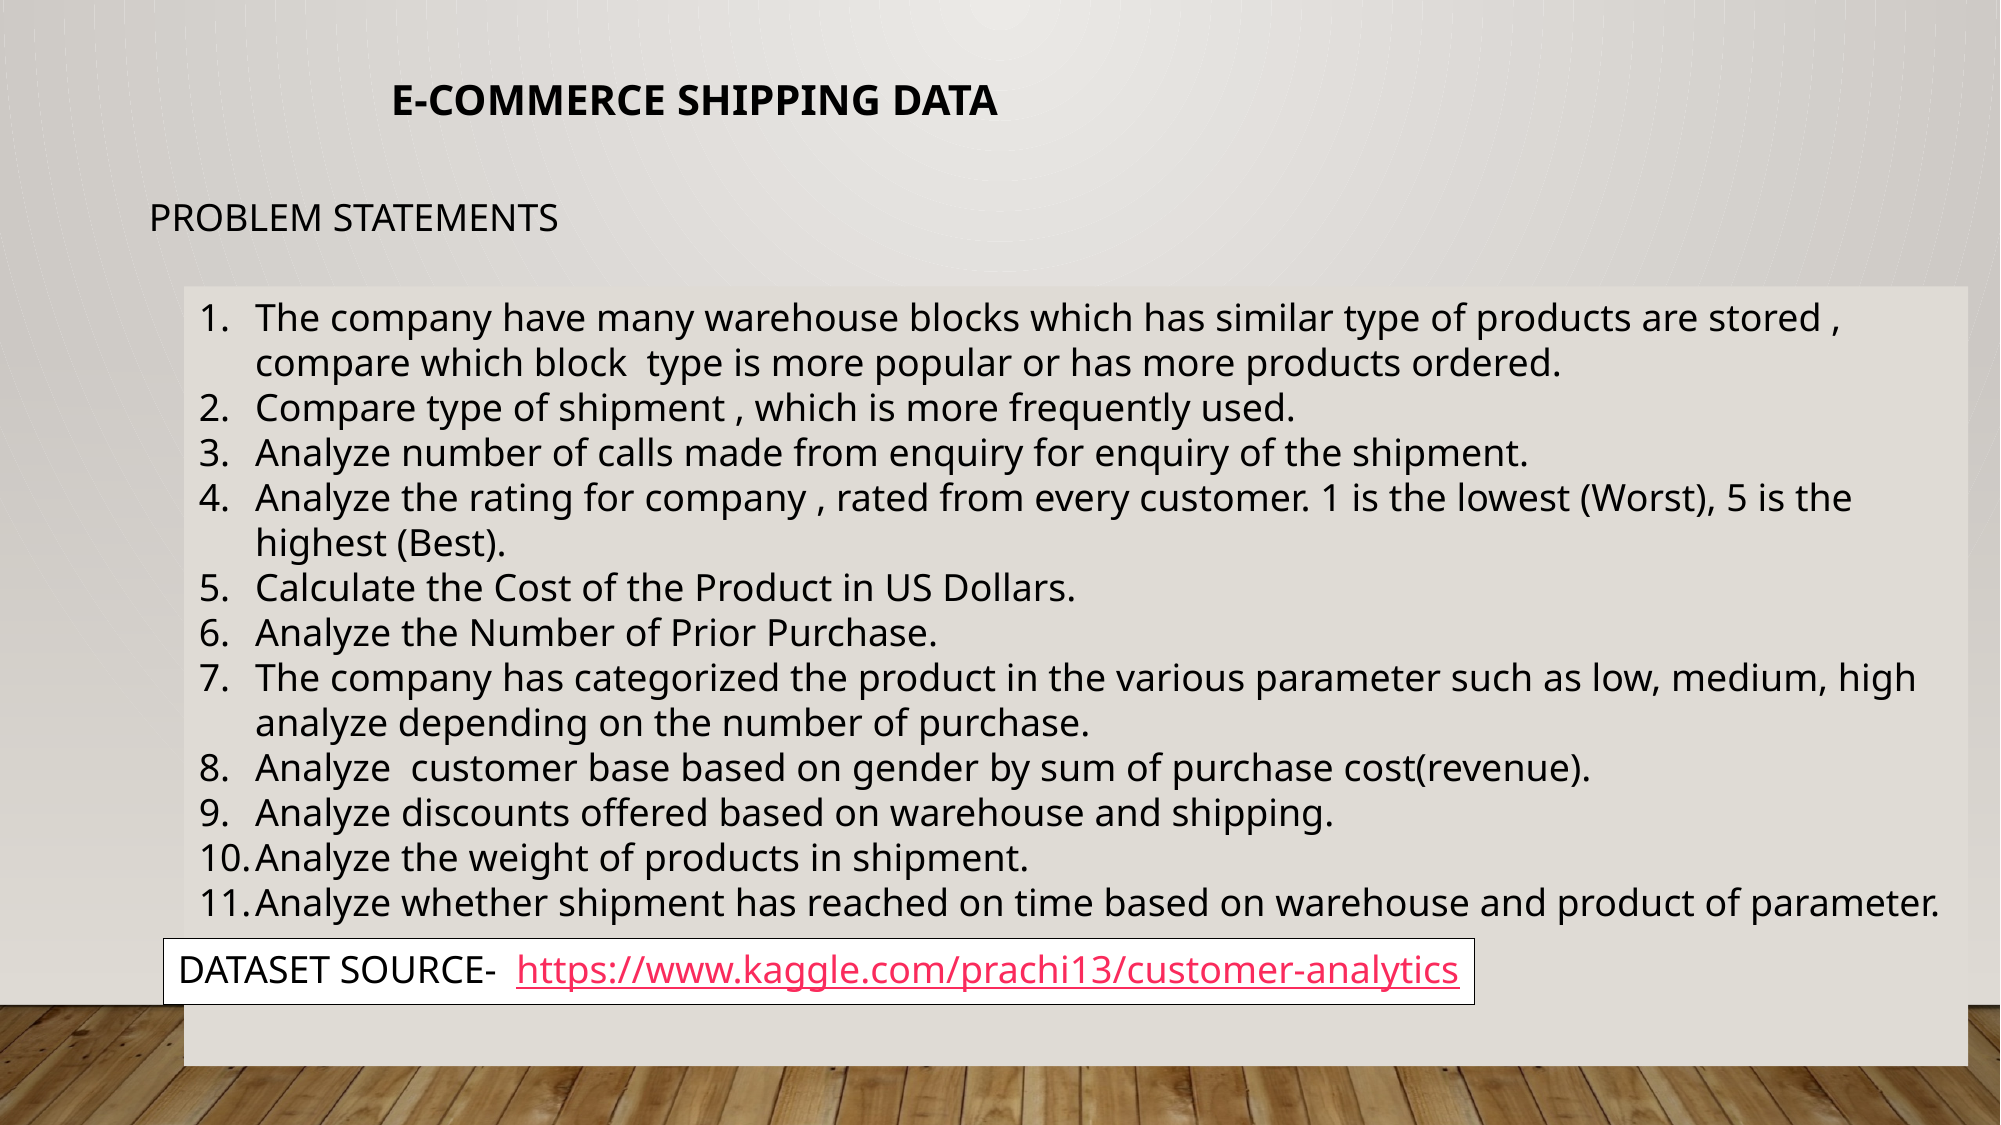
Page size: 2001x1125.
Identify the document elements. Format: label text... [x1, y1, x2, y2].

text_box The company have many warehouse blocks which has similar type of products are stored , compare which block type is more popular or has more products ordered. Compare type of shipment , which is more frequently used. Analyze number of calls made from enquiry for enquiry of the shipment. Analyze the rating for company , rated from every customer. 1 is the lowest (Worst), 5 is the highest (Best). Calculate the Cost of the Product in US Dollars. Analyze the Number of Prior Purchase. The company has categorized the product in the various parameter such as low, medium, high analyze depending on the number of purchase. Analyze customer base based on gender by sum of purchase cost(revenue). Analyze discounts offered based on warehouse and shipping. Analyze the weight of products in shipment. Analyze whether shipment has reached on time based on warehouse and product of parameter. [184, 286, 1969, 1067]
text_box E-COMMERCE SHIPPING DATA [376, 66, 1013, 132]
picture [0, 1005, 2000, 1125]
text_box DATASET SOURCE- https://www.kaggle.com/prachi13/customer-analytics [163, 938, 1475, 1005]
text_box PROBLEM STATEMENTS [134, 186, 574, 247]
